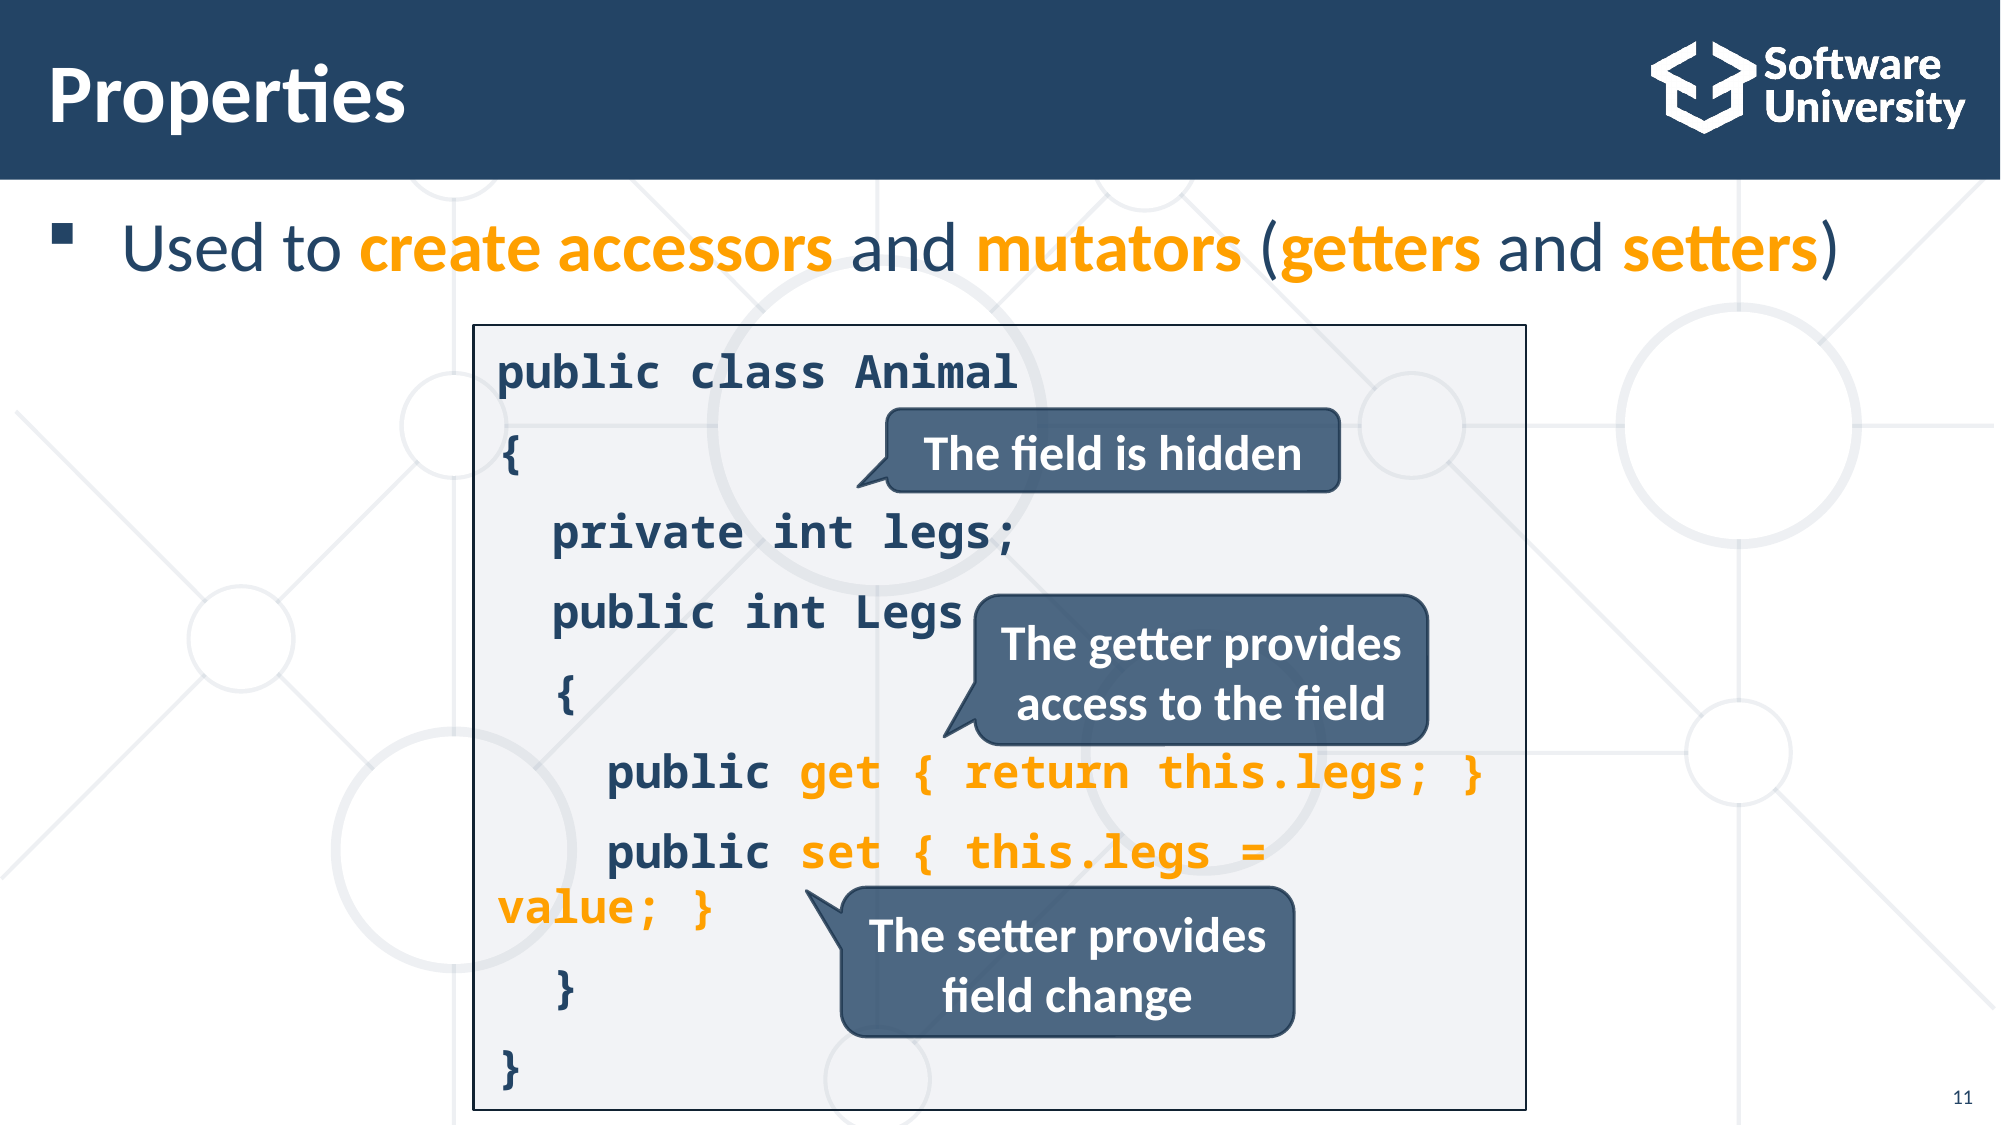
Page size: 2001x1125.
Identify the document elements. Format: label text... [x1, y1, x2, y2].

text_box Used to create accessors and mutators (getters and setters) [31, 188, 1968, 1103]
title Properties [31, 16, 1625, 162]
text_box The getter provides access to the field [942, 593, 1430, 747]
picture [1651, 41, 1966, 134]
text_box The setter provides field change [804, 885, 1297, 1039]
text_box The field is hidden [855, 406, 1342, 494]
text_box public class Animal { private int legs; public int Legs { public get { return this.legs; } public set { this.legs = value; } } } [473, 324, 1526, 1111]
text_box 11 [1927, 1067, 1989, 1117]
